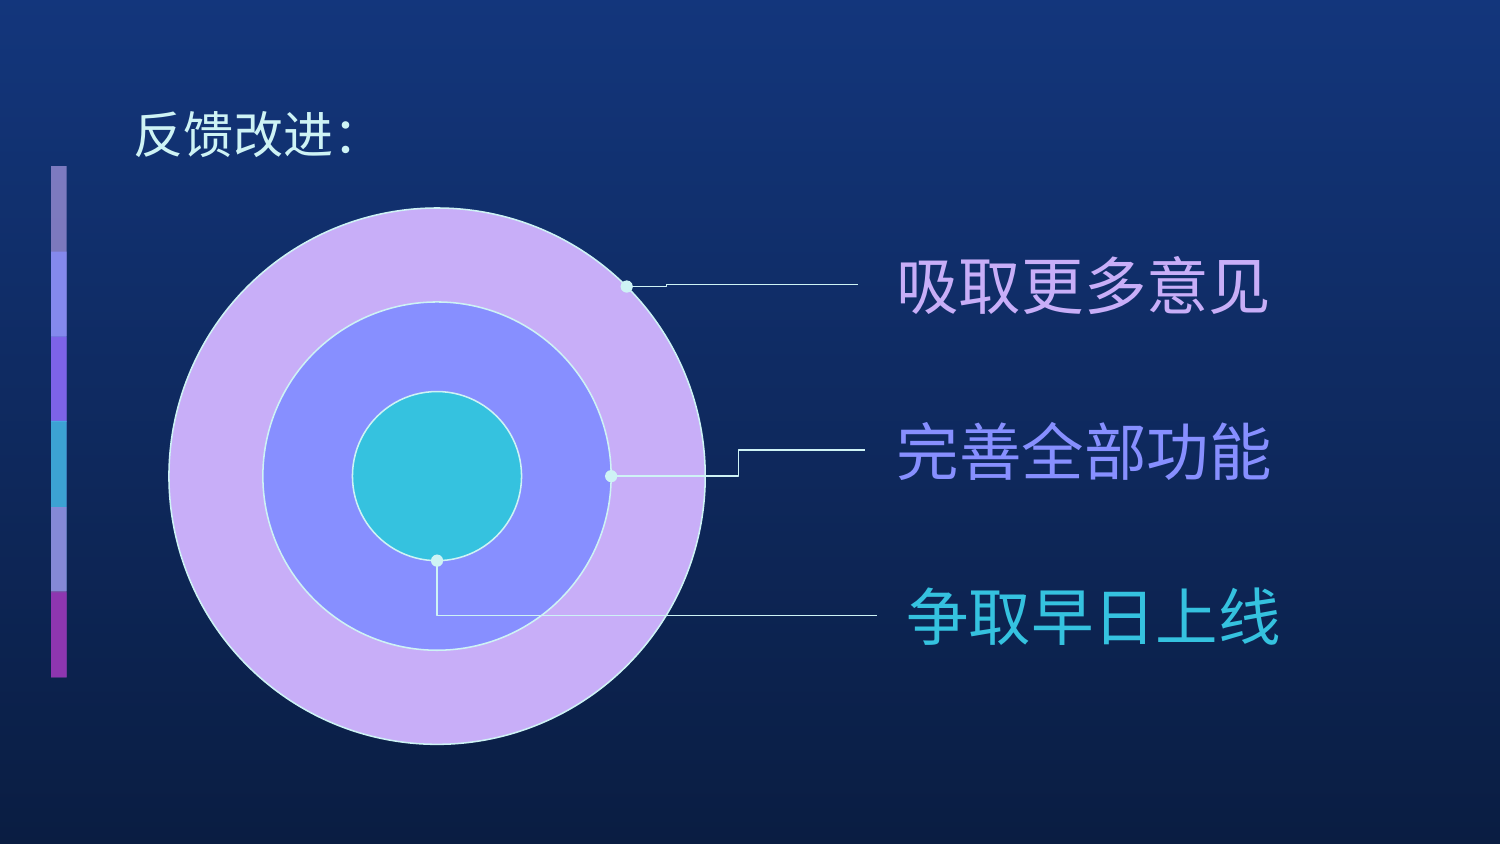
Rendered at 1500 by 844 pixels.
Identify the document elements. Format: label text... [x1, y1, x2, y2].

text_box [610, 449, 865, 477]
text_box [436, 560, 877, 616]
text_box 完善全部功能 [864, 391, 1304, 509]
text_box [591, 484, 706, 559]
title 反馈改进： [118, 88, 1347, 173]
text_box 争取早日上线 [876, 556, 1311, 675]
text_box 吸取更多意见 [857, 225, 1311, 344]
text_box [262, 301, 611, 651]
text_box [352, 391, 522, 561]
text_box [168, 207, 704, 745]
